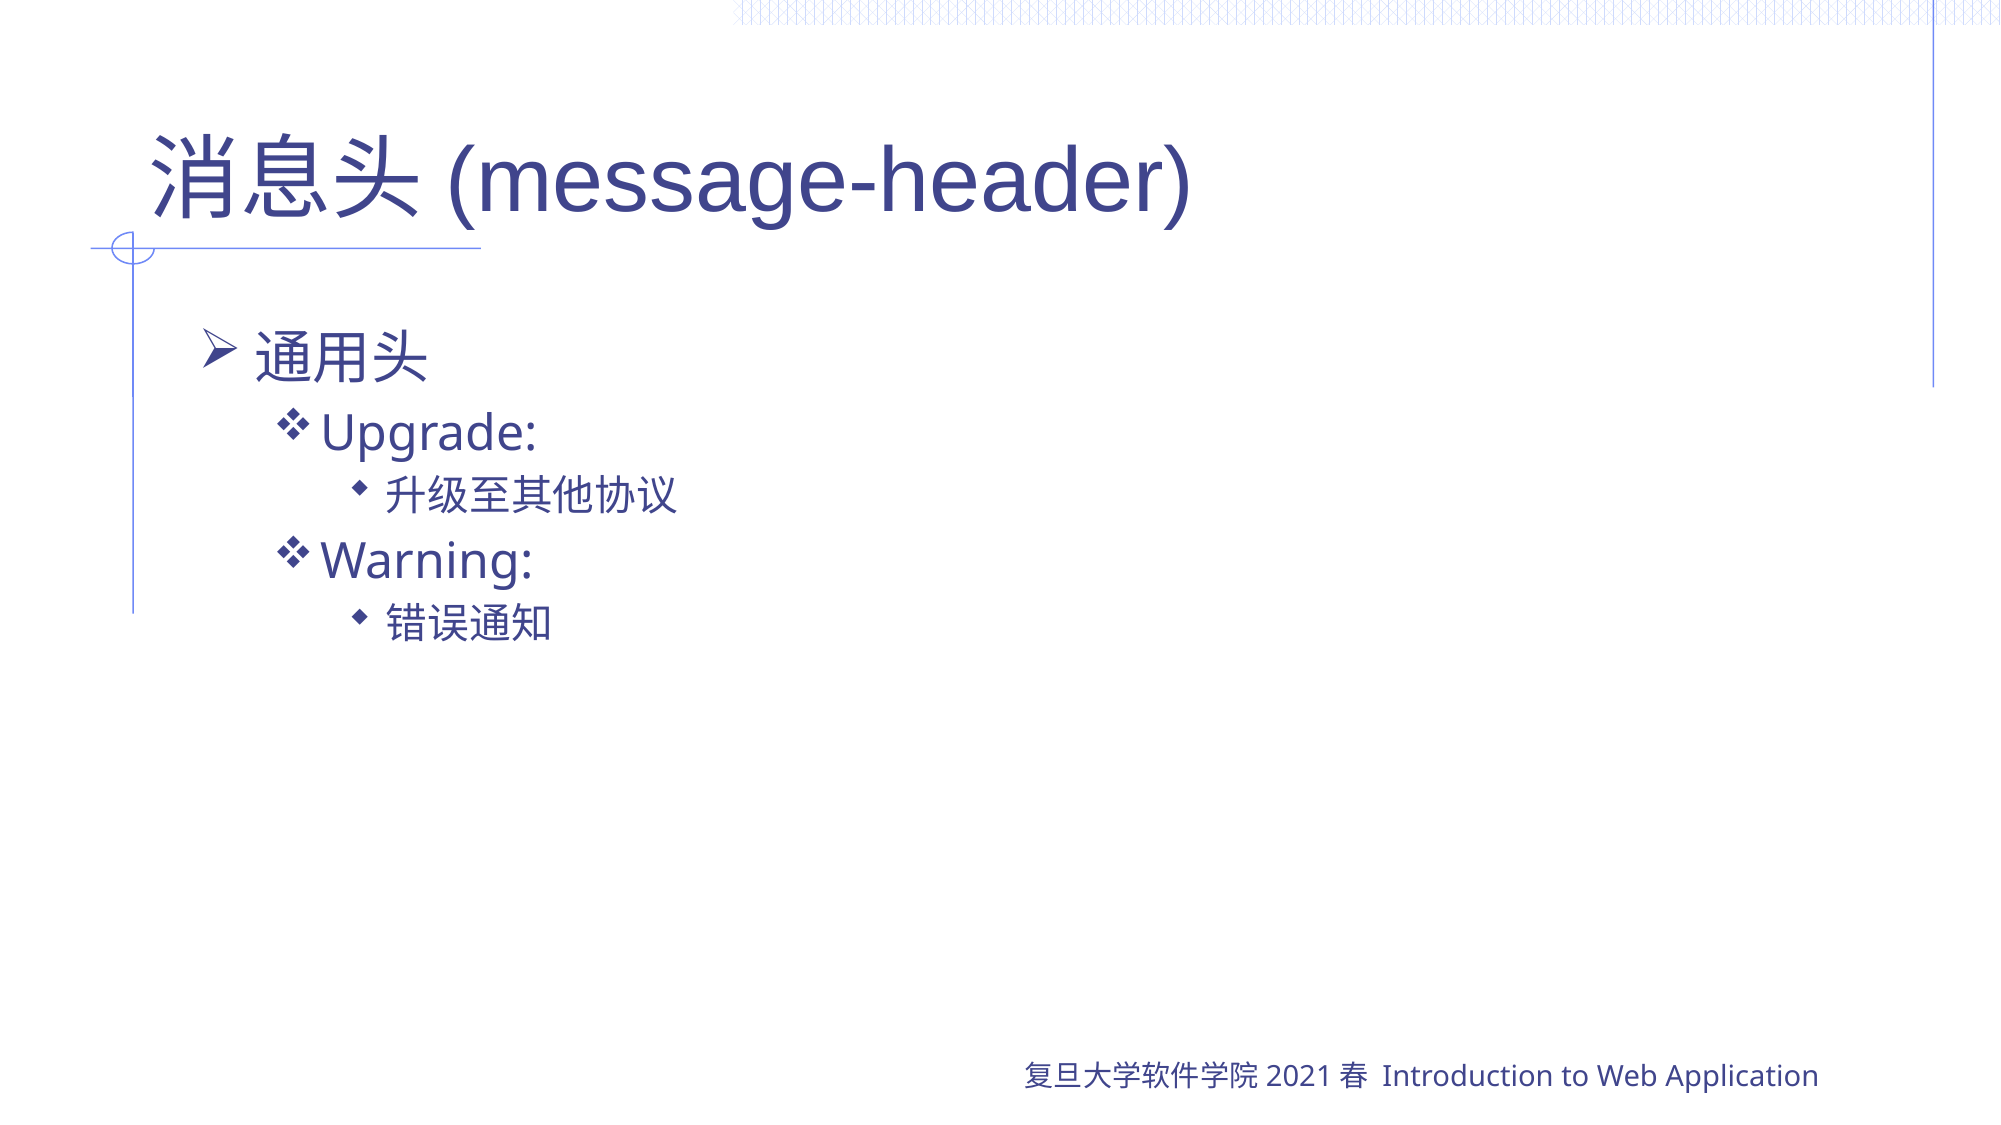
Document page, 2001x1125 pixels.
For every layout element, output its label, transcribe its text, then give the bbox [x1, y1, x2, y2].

list 通用头 Upgrade: 升级至其他协议 Warning: 错误通知 [183, 312, 1884, 988]
title 消息头(message-header) [133, 50, 1834, 238]
